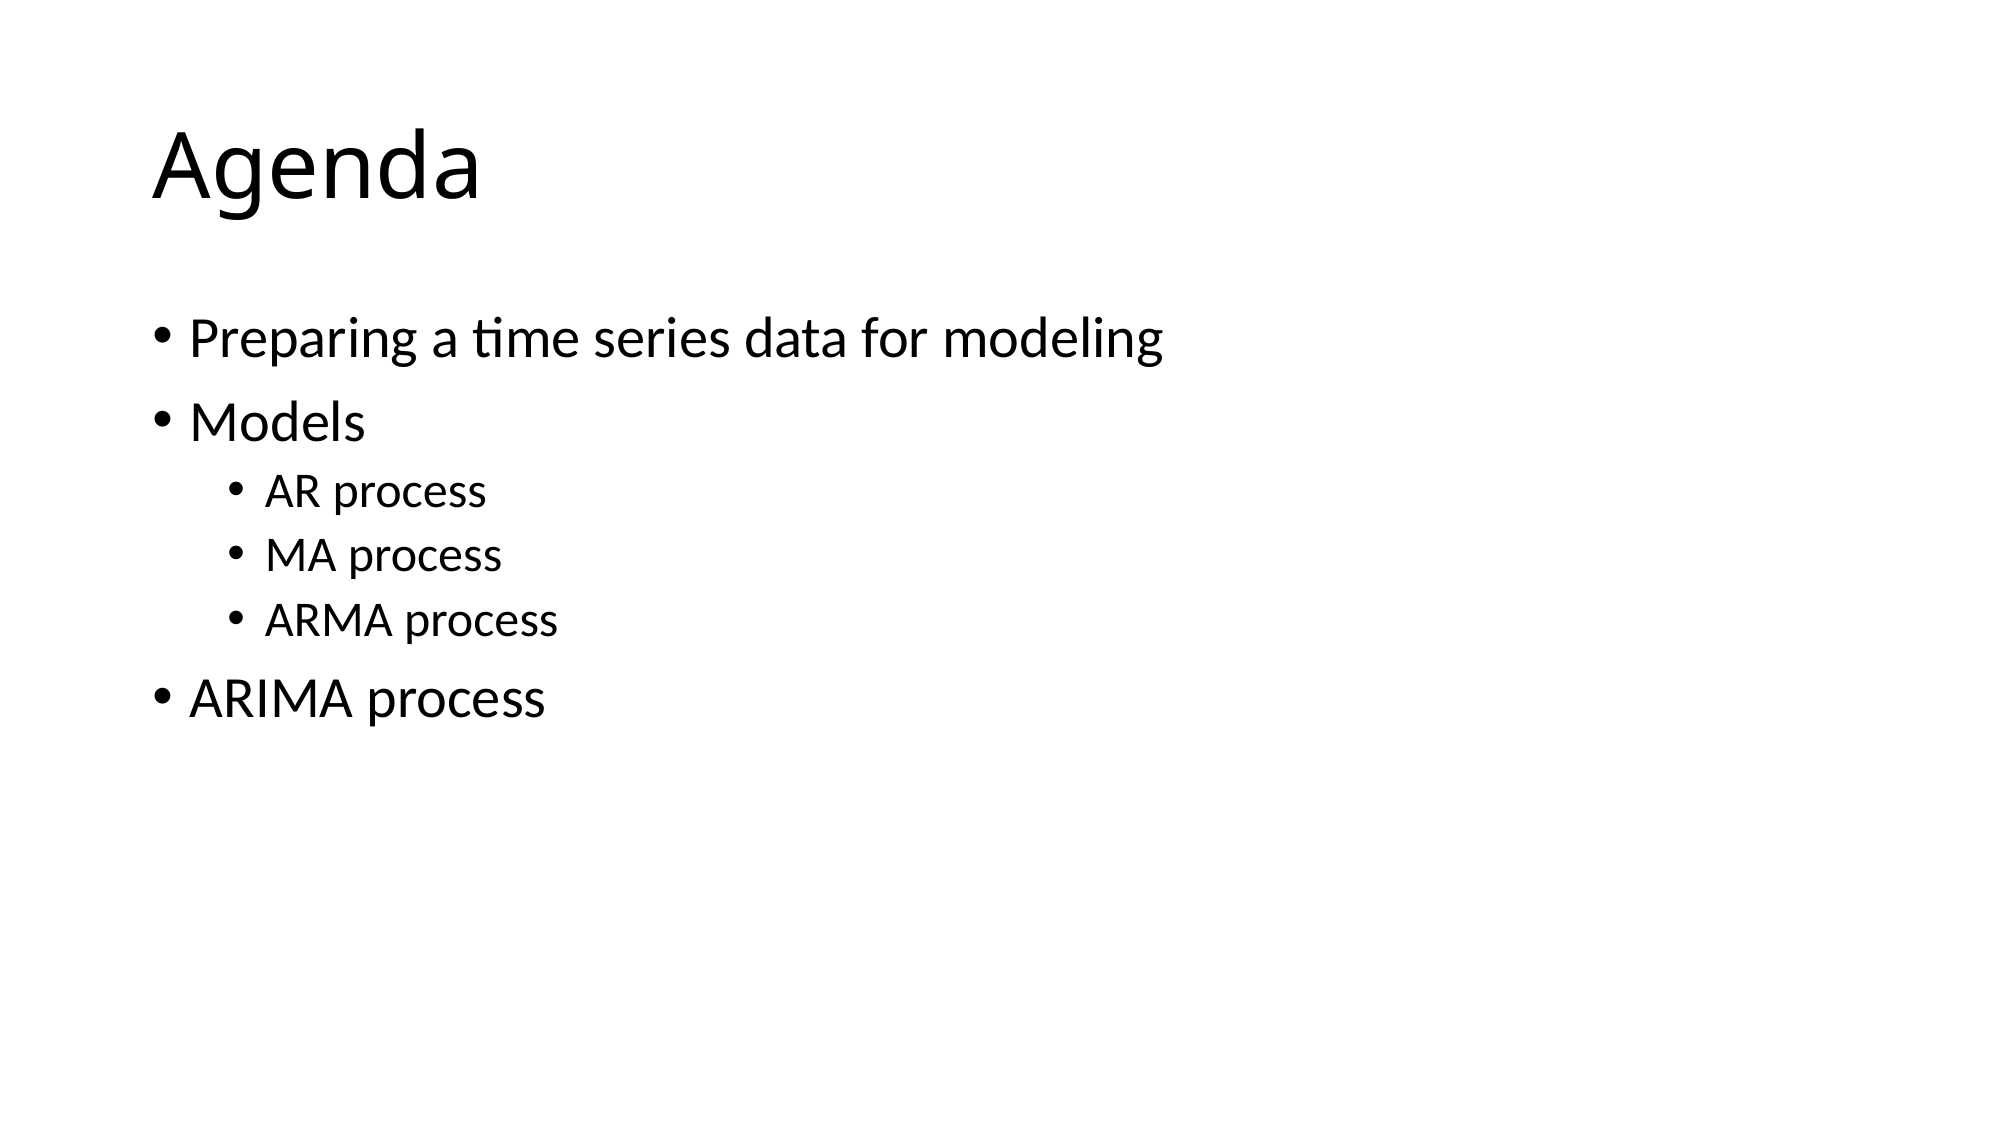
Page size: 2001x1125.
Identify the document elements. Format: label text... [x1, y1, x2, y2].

list Preparing a time series data for modeling Models AR process MA process ARMA process ARIMA process [137, 299, 1863, 1014]
title Agenda [137, 59, 1863, 278]
